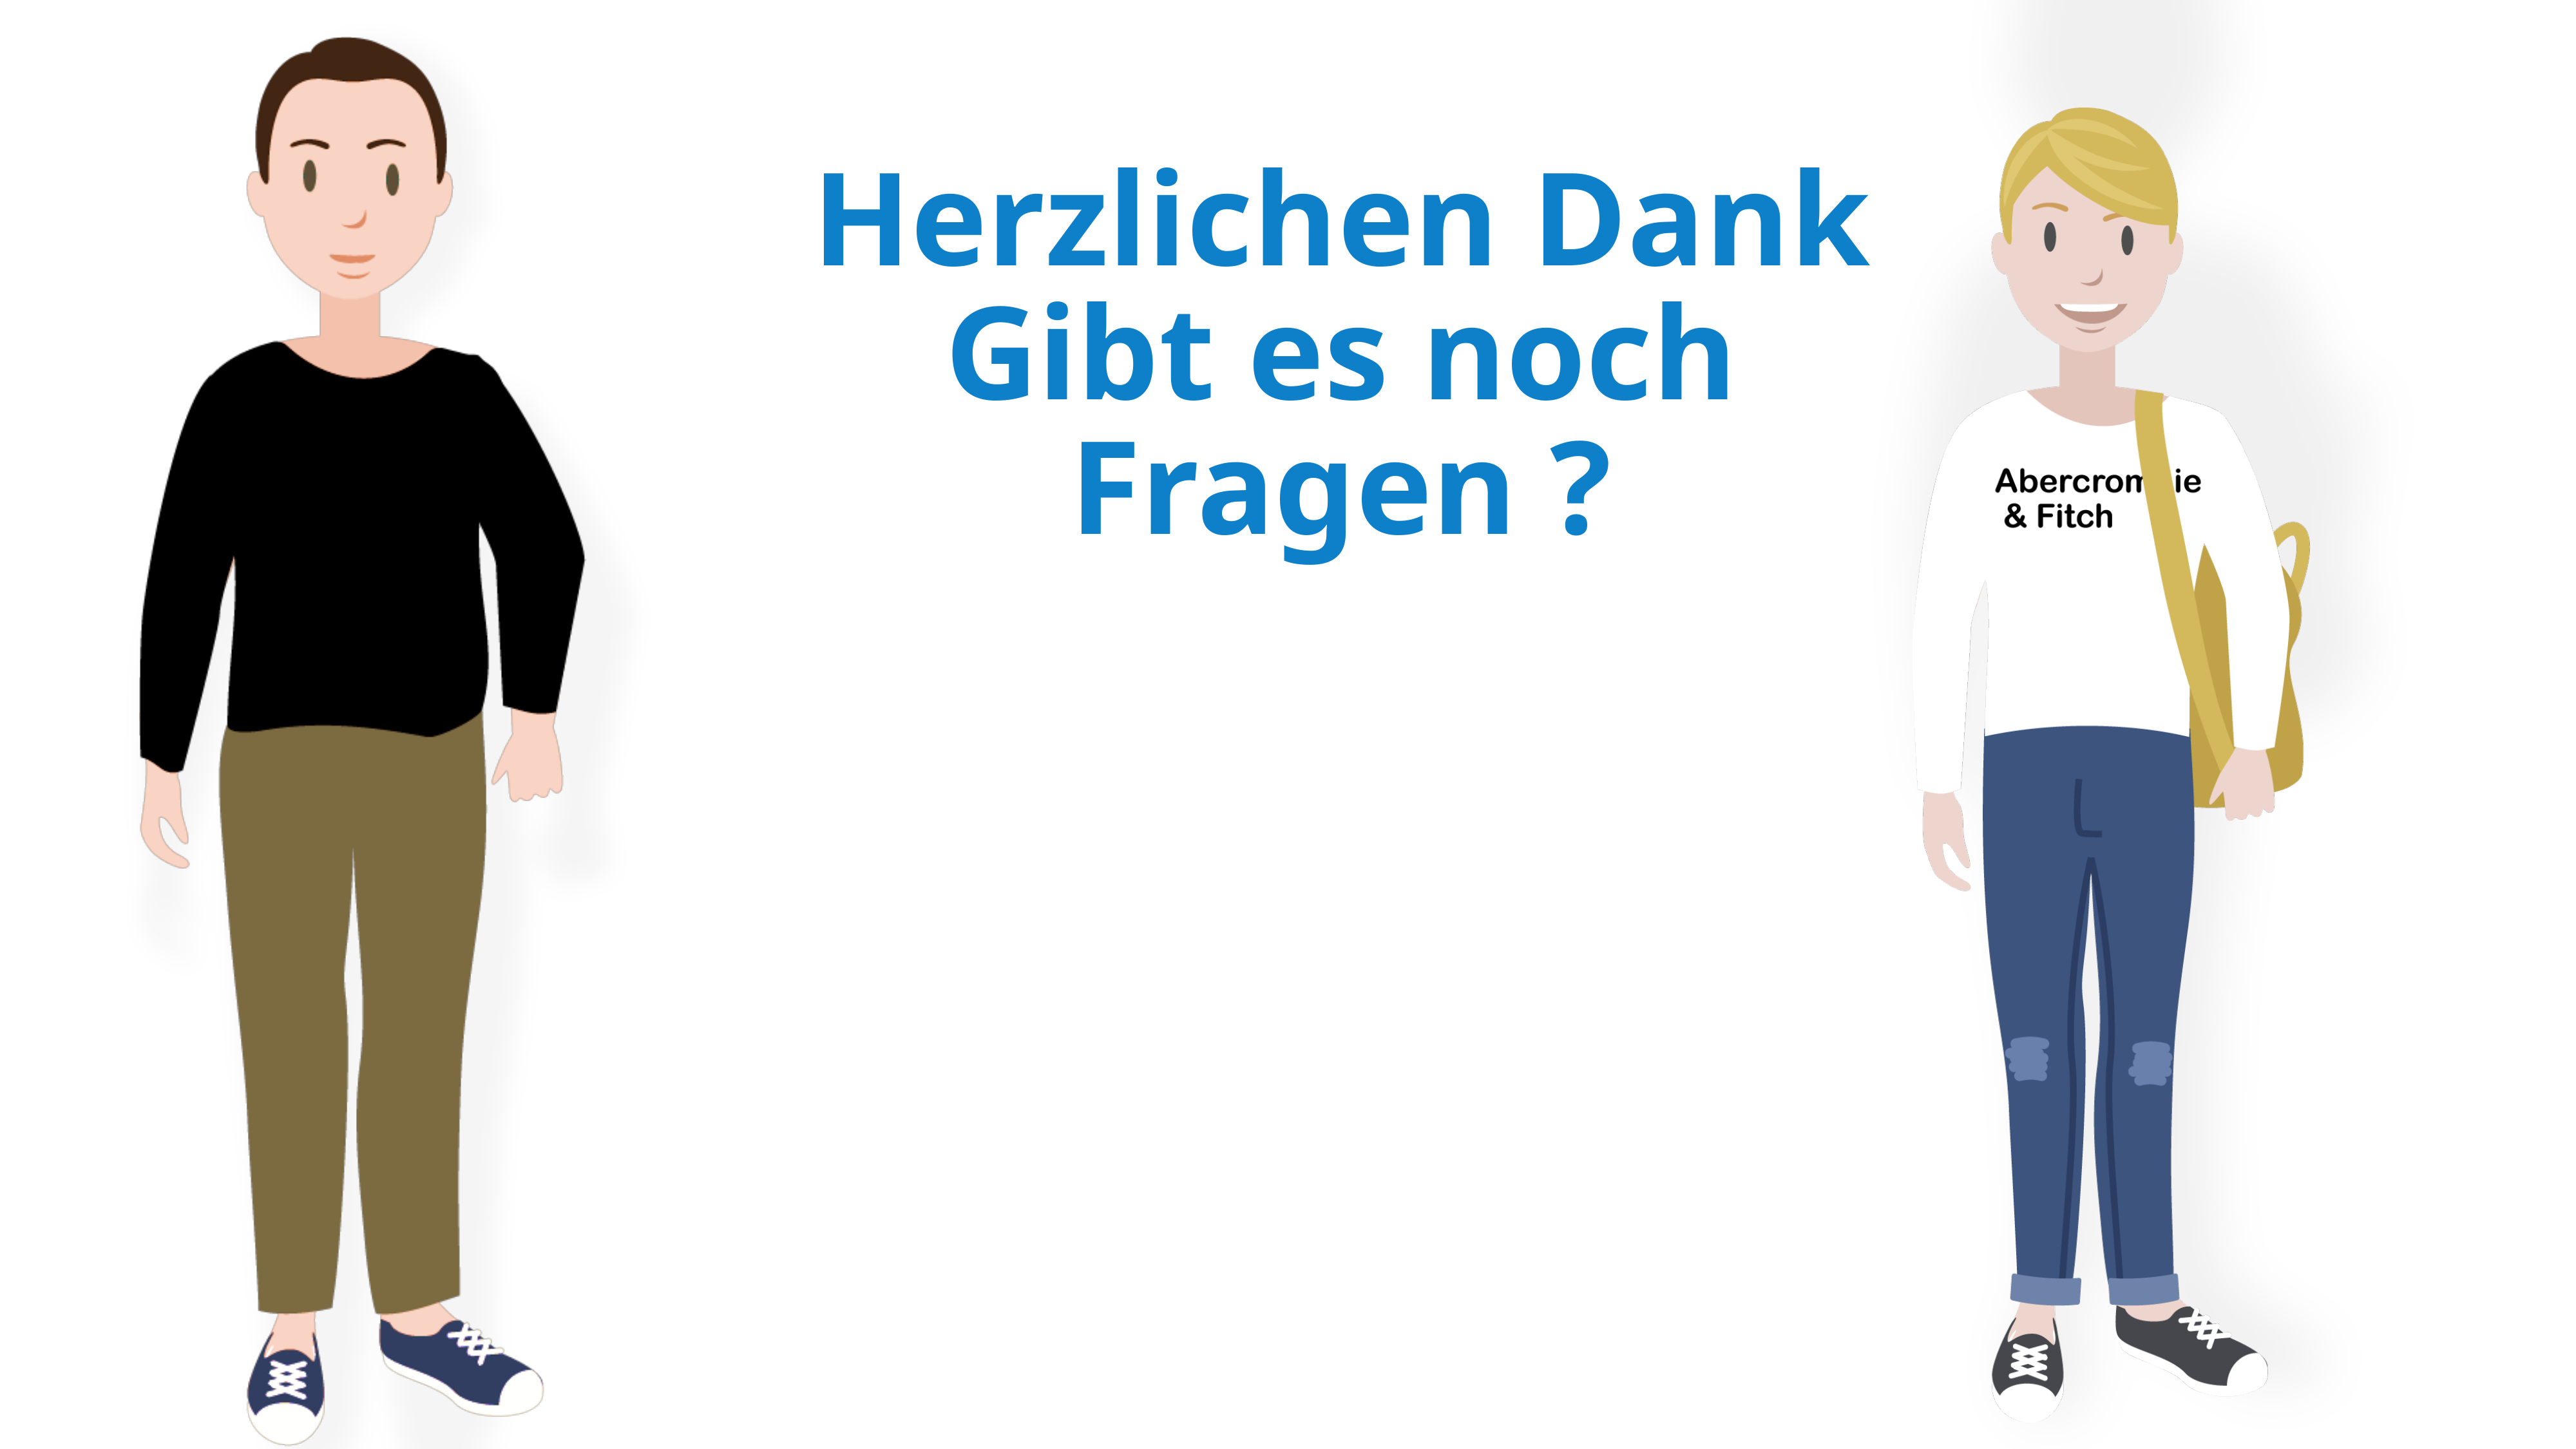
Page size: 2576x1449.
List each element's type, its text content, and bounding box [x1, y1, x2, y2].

text_box Herzlichen Dank Gibt es noch Fragen ? Noch Fragen ? [708, 152, 1911, 699]
picture [139, 37, 586, 1446]
picture [1913, 108, 2391, 1423]
